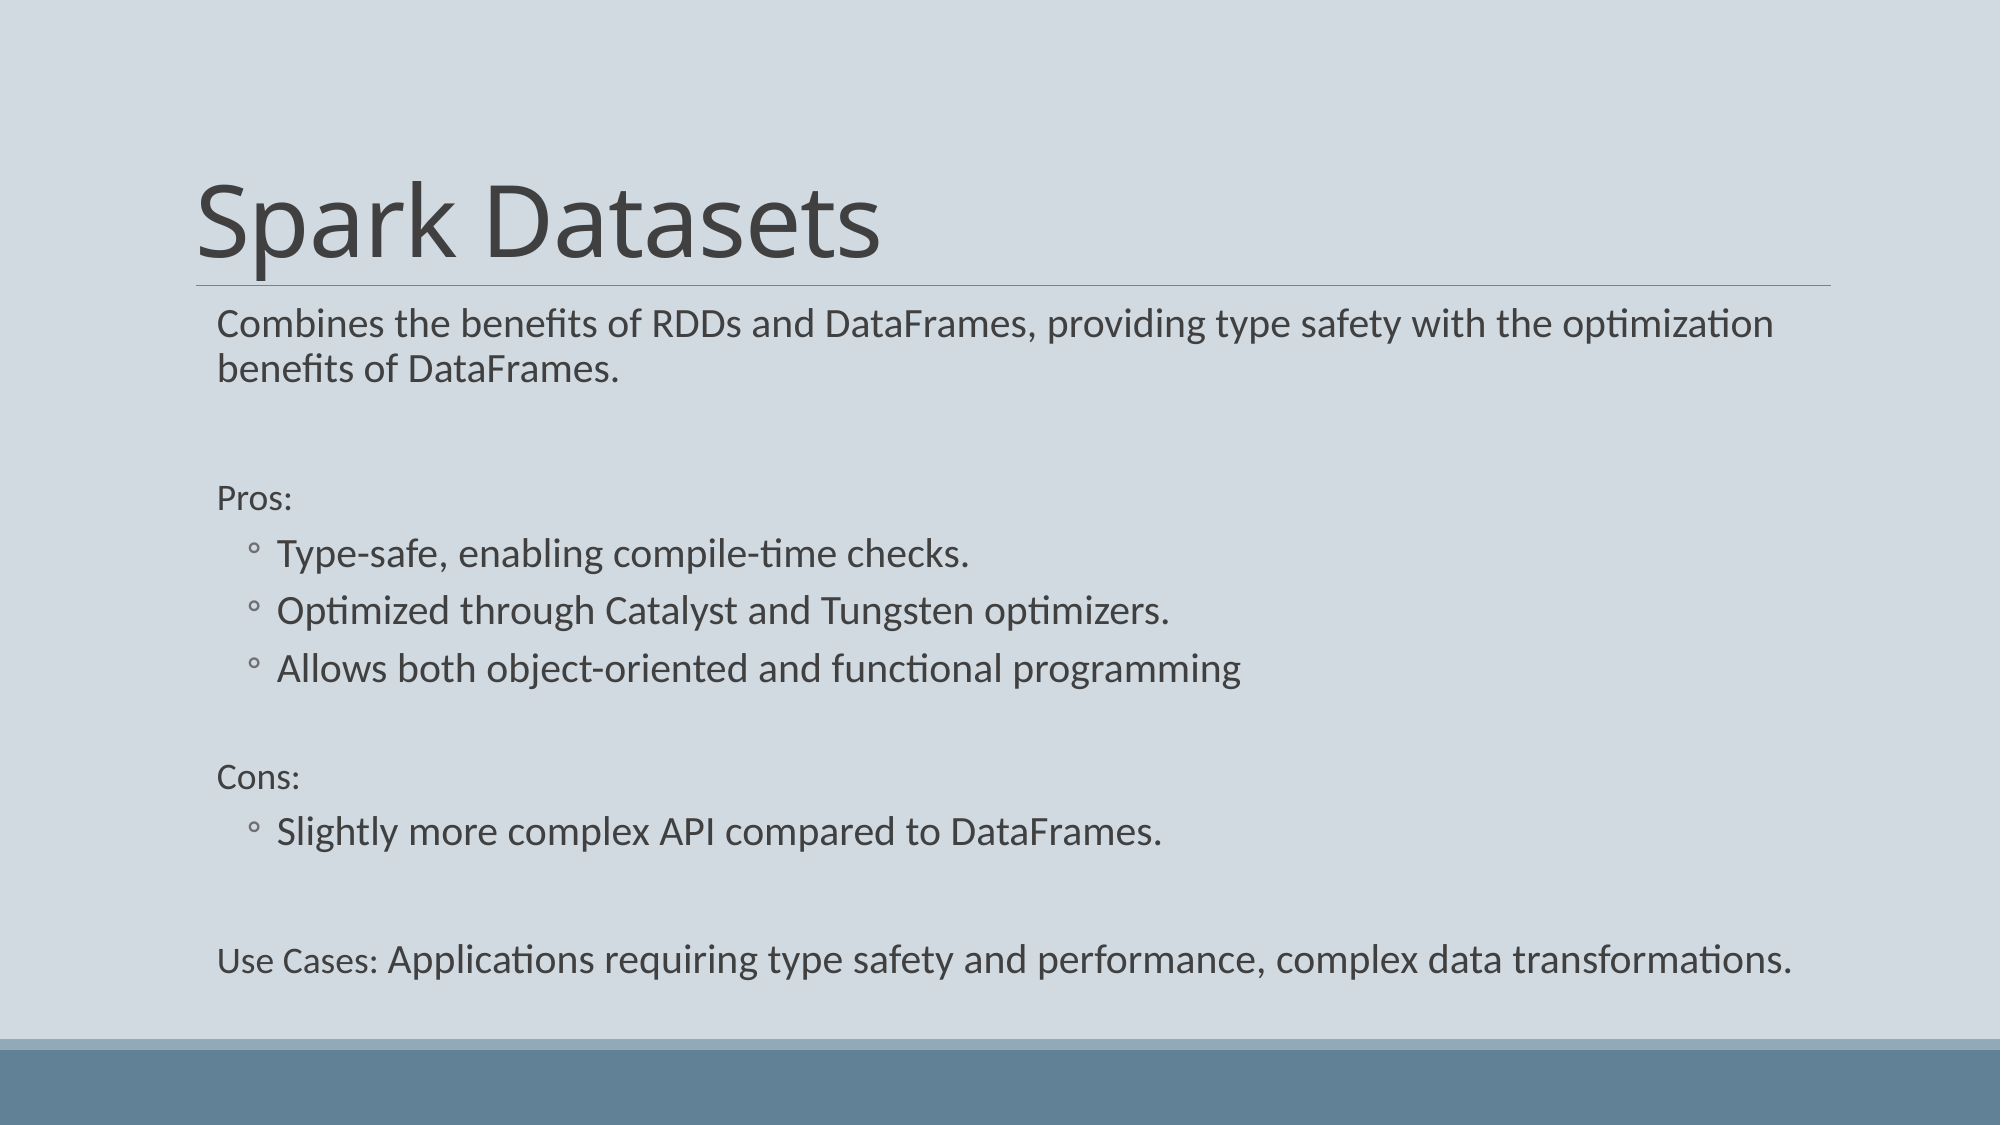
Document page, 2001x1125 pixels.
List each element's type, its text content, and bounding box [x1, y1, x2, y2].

list Combines the benefits of RDDs and DataFrames, providing type safety with the optimization benefits of DataFrames. Pros: Type-safe, enabling compile-time checks. Optimized through Catalyst and Tungsten optimizers. Allows both object-oriented and functional programming Cons: Slightly more complex API compared to DataFrames. Use Cases: Applications requiring type safety and performance, complex data transformations. [168, 293, 1832, 1049]
title Spark Datasets [180, 47, 1830, 285]
